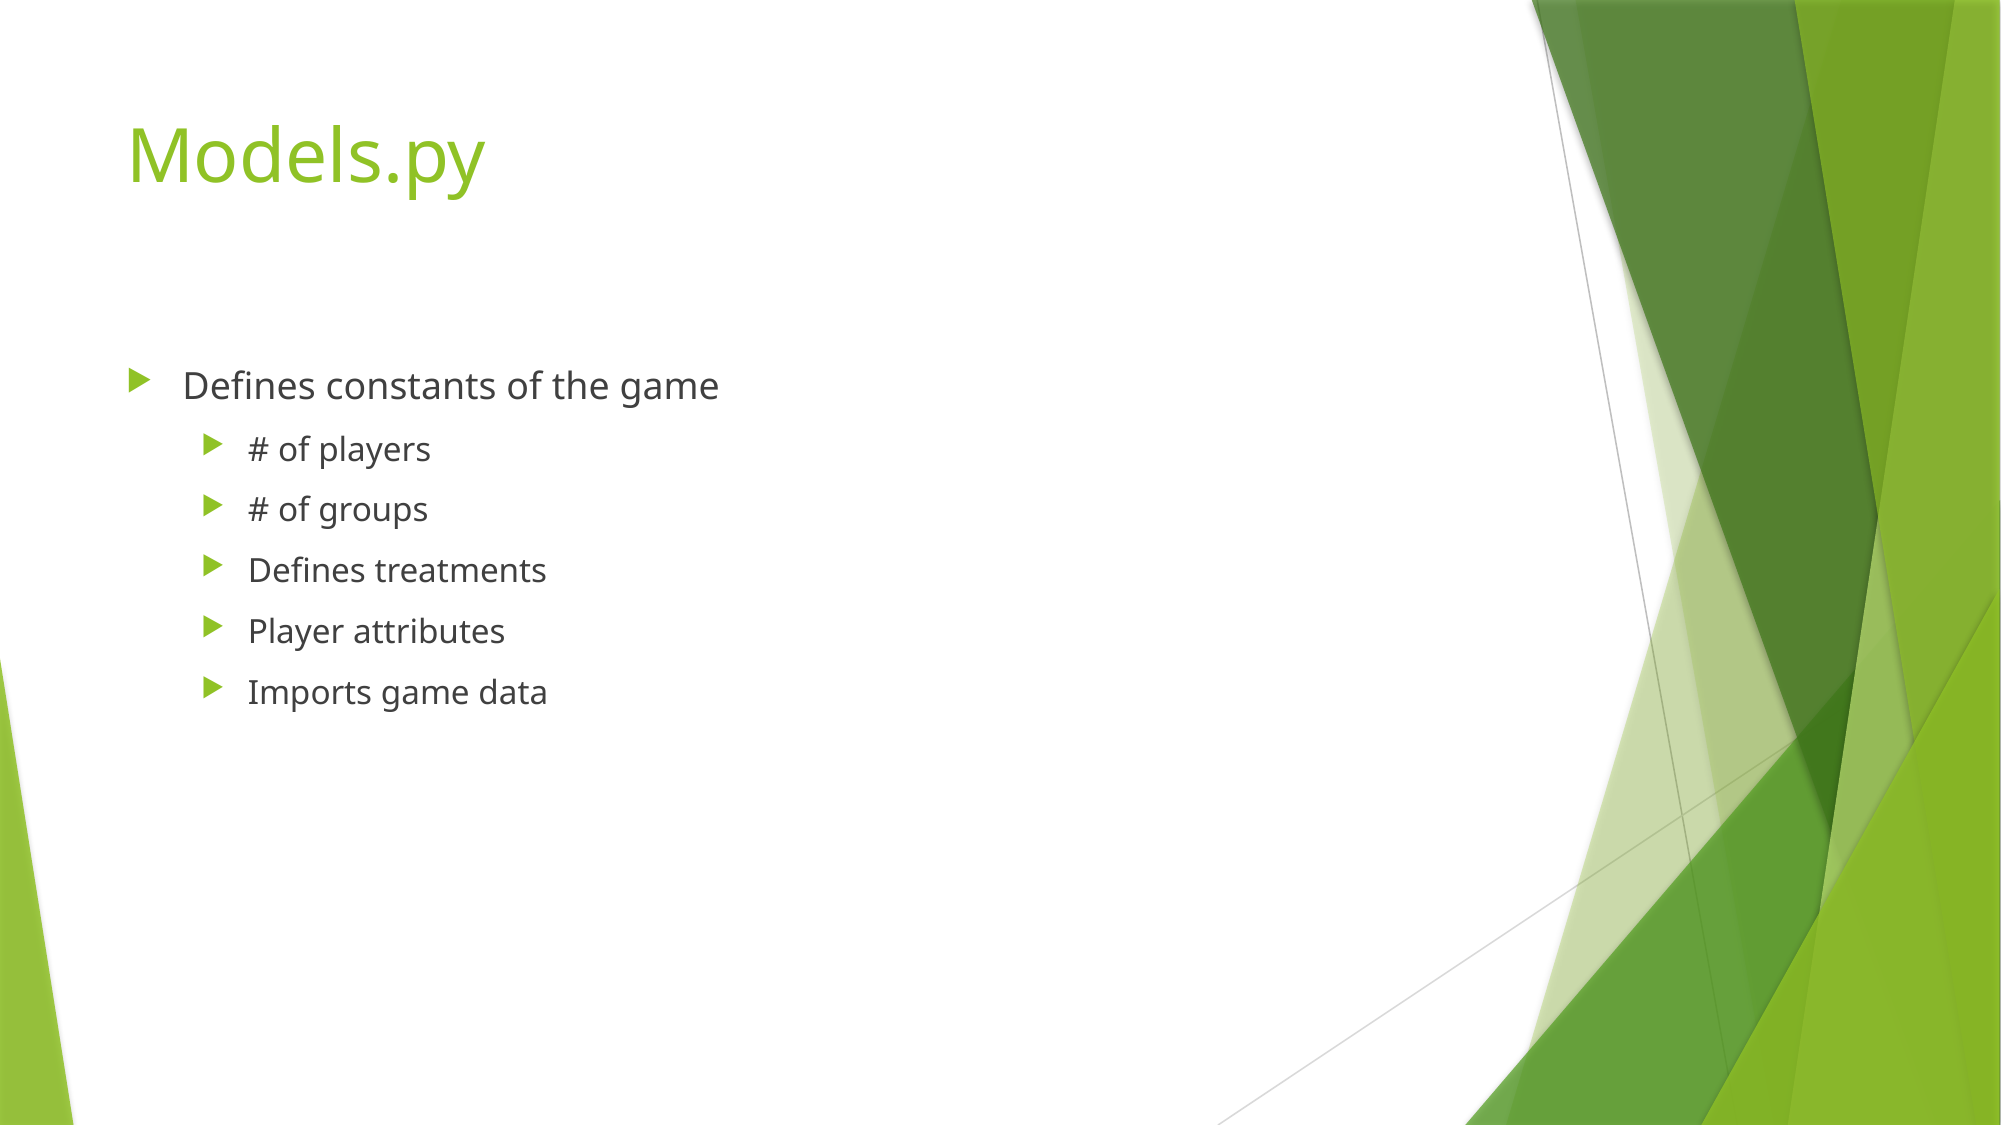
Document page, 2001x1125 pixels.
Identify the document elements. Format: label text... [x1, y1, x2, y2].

list Defines constants of the game # of players # of groups Defines treatments Player attributes Imports game data [111, 354, 1522, 992]
title Models.py [111, 99, 1522, 317]
